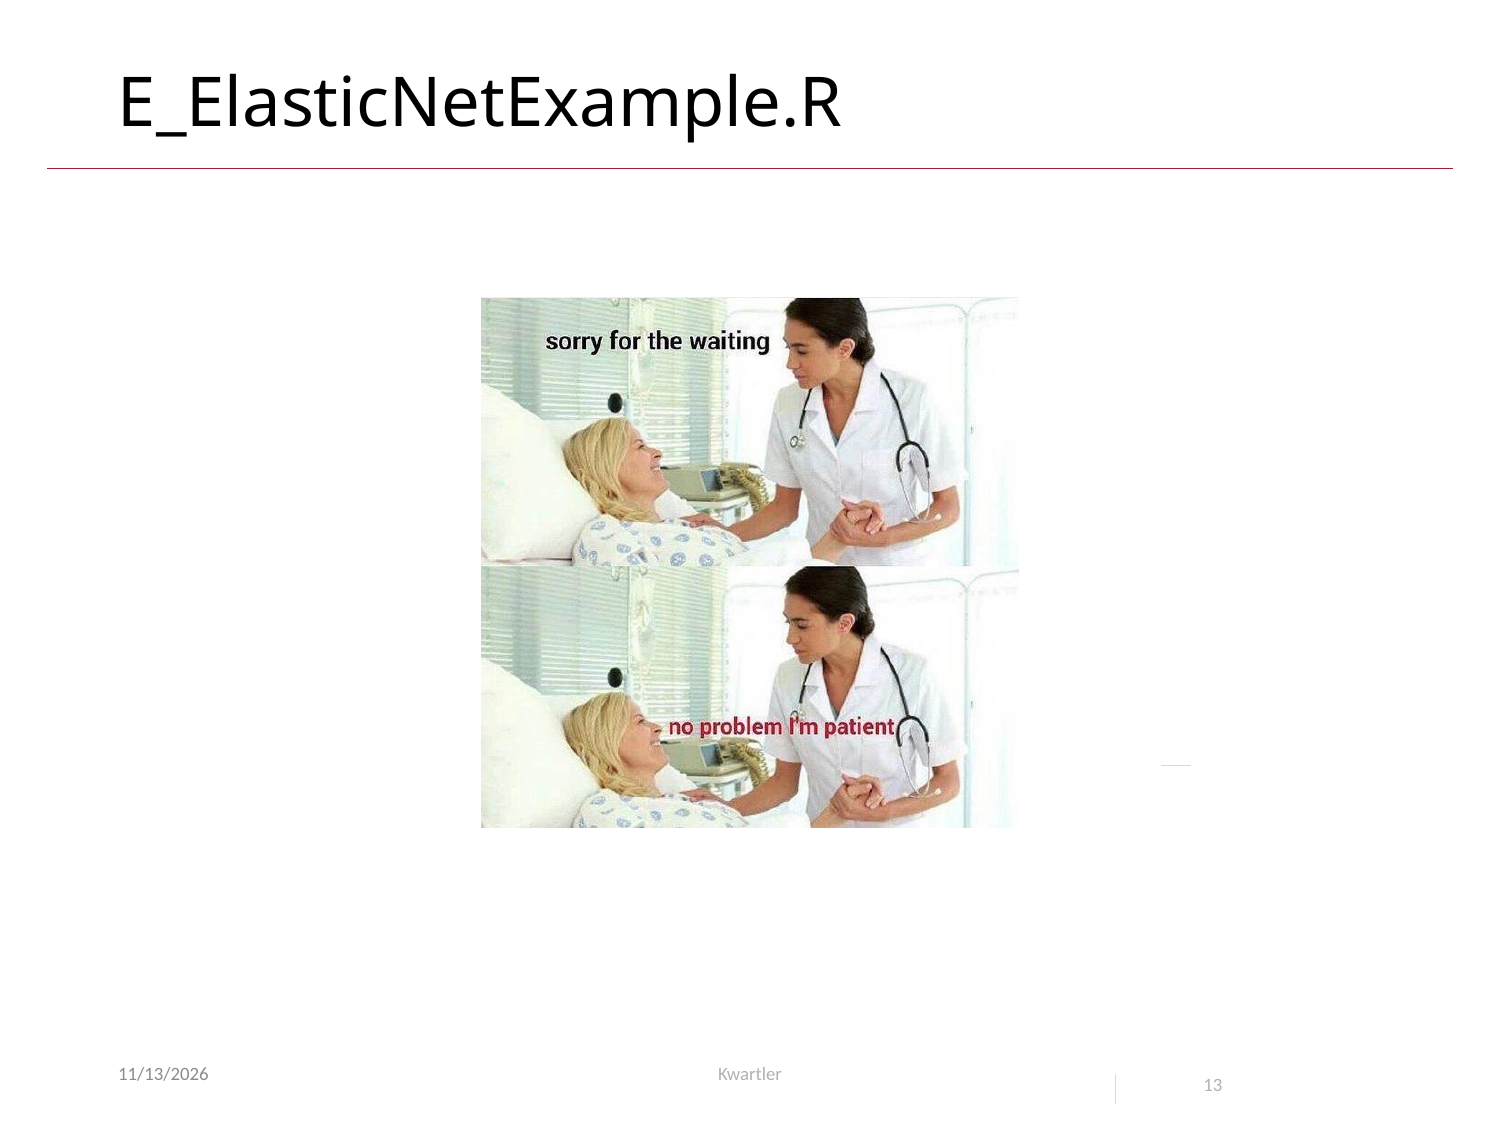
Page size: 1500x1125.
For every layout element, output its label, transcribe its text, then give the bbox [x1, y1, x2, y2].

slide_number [103, 1042, 441, 1103]
title E_ElasticNetExample.R [103, 59, 1397, 157]
footer Kwartler [496, 1042, 1004, 1103]
picture [481, 297, 1019, 828]
slide_number 13 [1188, 1042, 1330, 1103]
